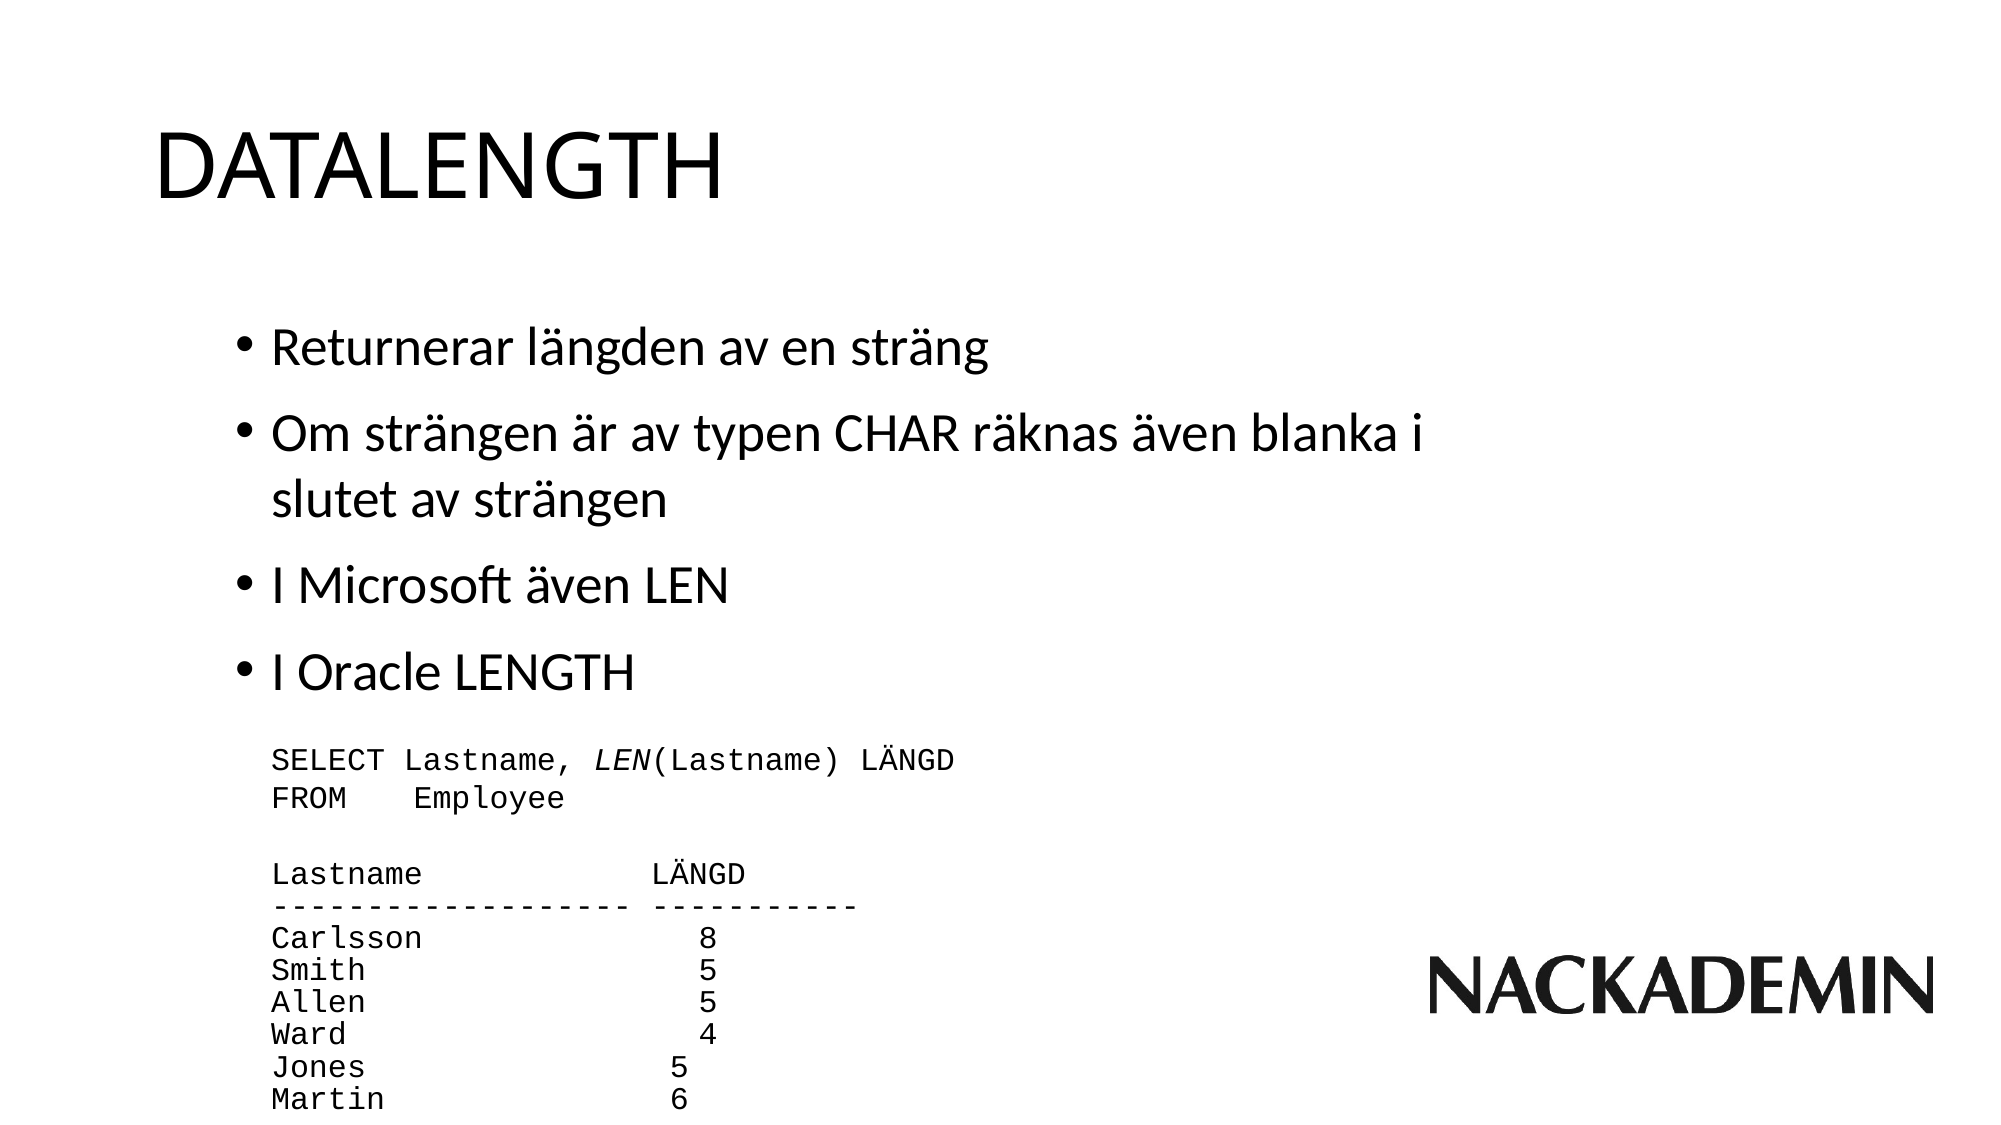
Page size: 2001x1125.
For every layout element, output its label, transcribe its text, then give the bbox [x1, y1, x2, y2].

picture [1429, 955, 1933, 1014]
list Returnerar längden av en sträng Om strängen är av typen CHAR räknas även blanka i slutet av strängen I Microsoft även LEN I Oracle LENGTH SELECT Lastname, LEN(Lastname) LÄNGD FROM Employee Lastname LÄNGD ------------------- ----------- Carlsson 8 Smith 5 Allen 5 Ward 4 Jones 5 Martin 6 [220, 302, 1579, 1125]
title DATALENGTH [137, 59, 1863, 278]
